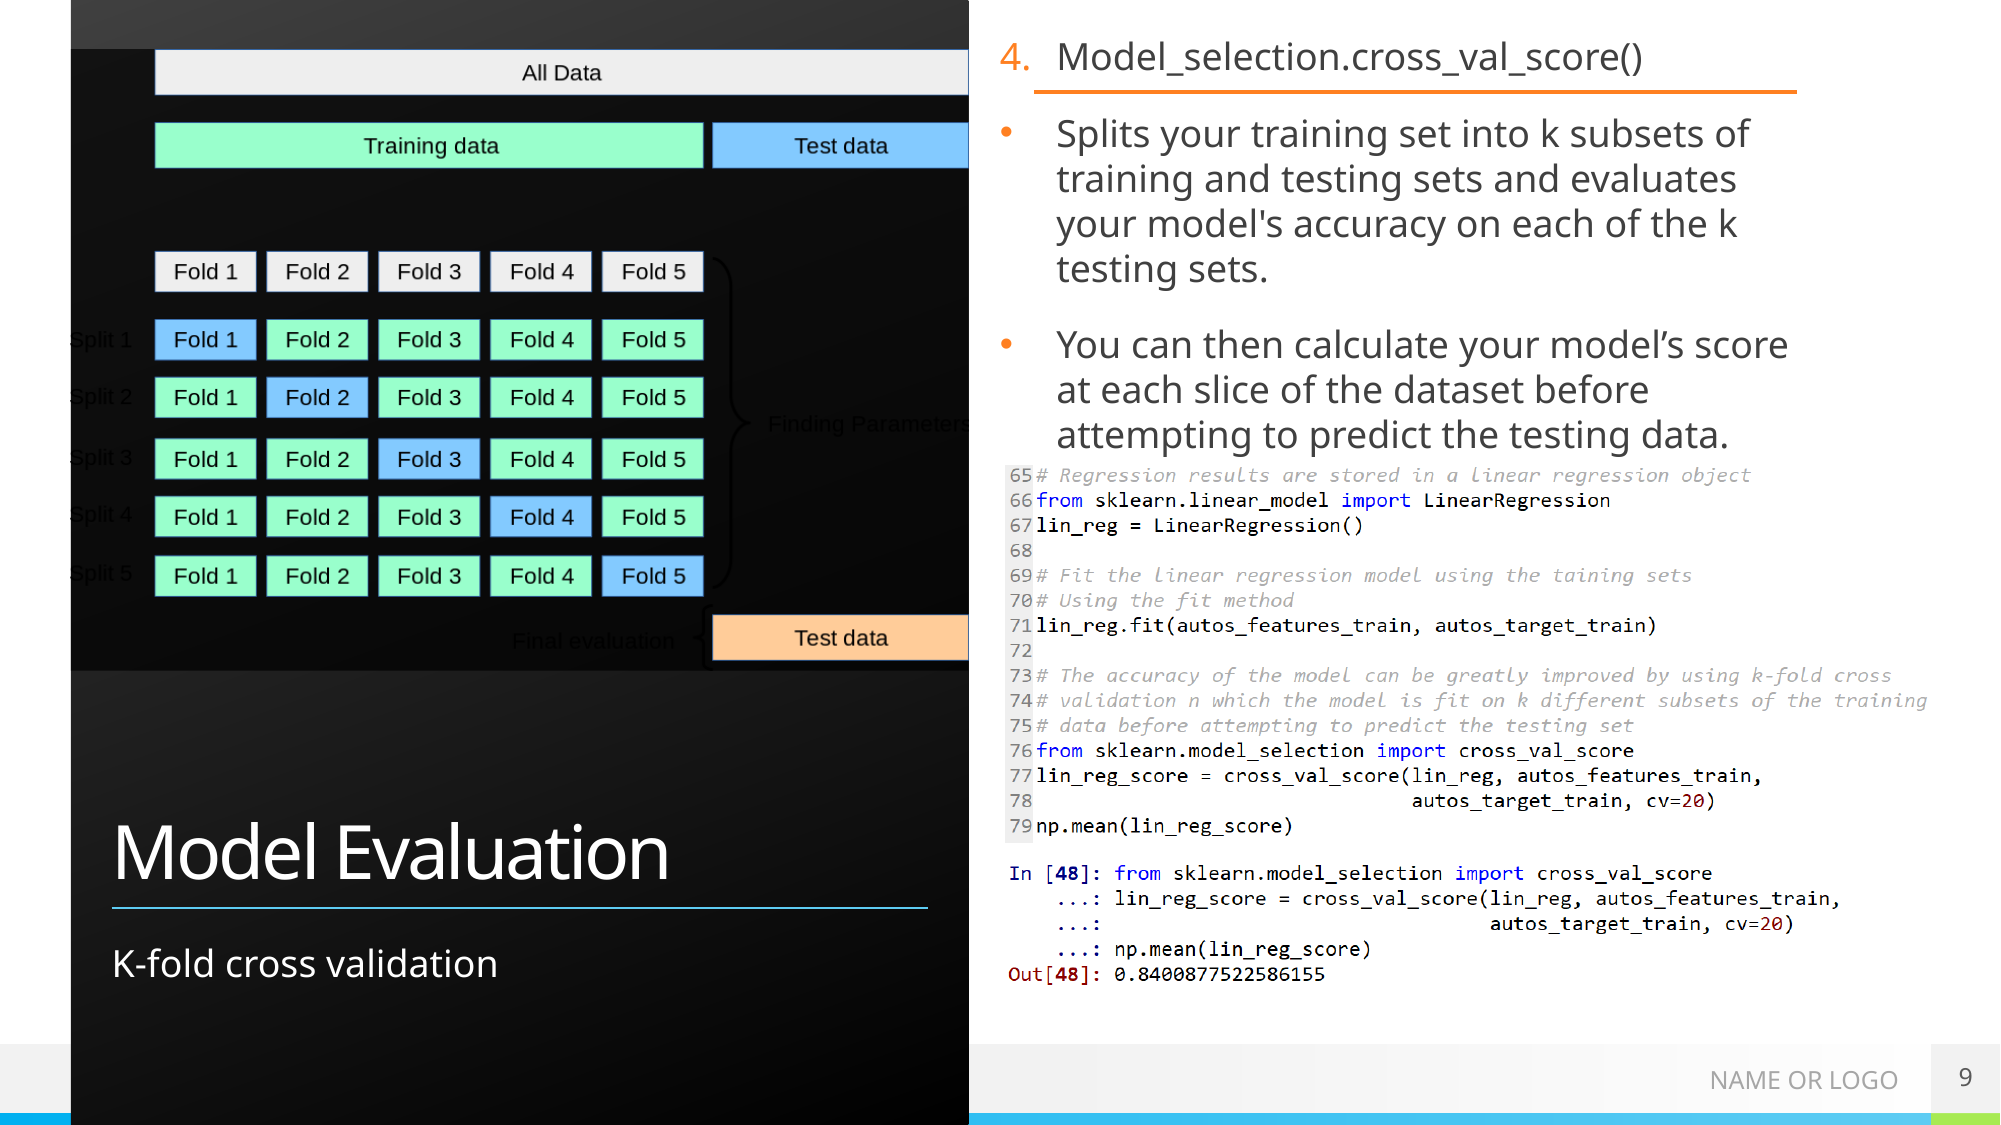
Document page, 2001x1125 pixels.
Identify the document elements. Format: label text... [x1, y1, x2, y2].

picture [70, 48, 969, 671]
picture [1005, 465, 1935, 843]
list K-fold cross validation [111, 940, 928, 1057]
picture [1005, 859, 1843, 986]
title Model Evaluation [111, 745, 928, 896]
list Model_selection.cross_val_score() Splits your training set into k subsets of training and testing sets and evaluates your model's accuracy on each of the k testing sets. You can then calculate your model’s score at each slice of the dataset before attempting to predict the testing data. [999, 33, 1810, 93]
slide_number 9 [1931, 1044, 2000, 1114]
